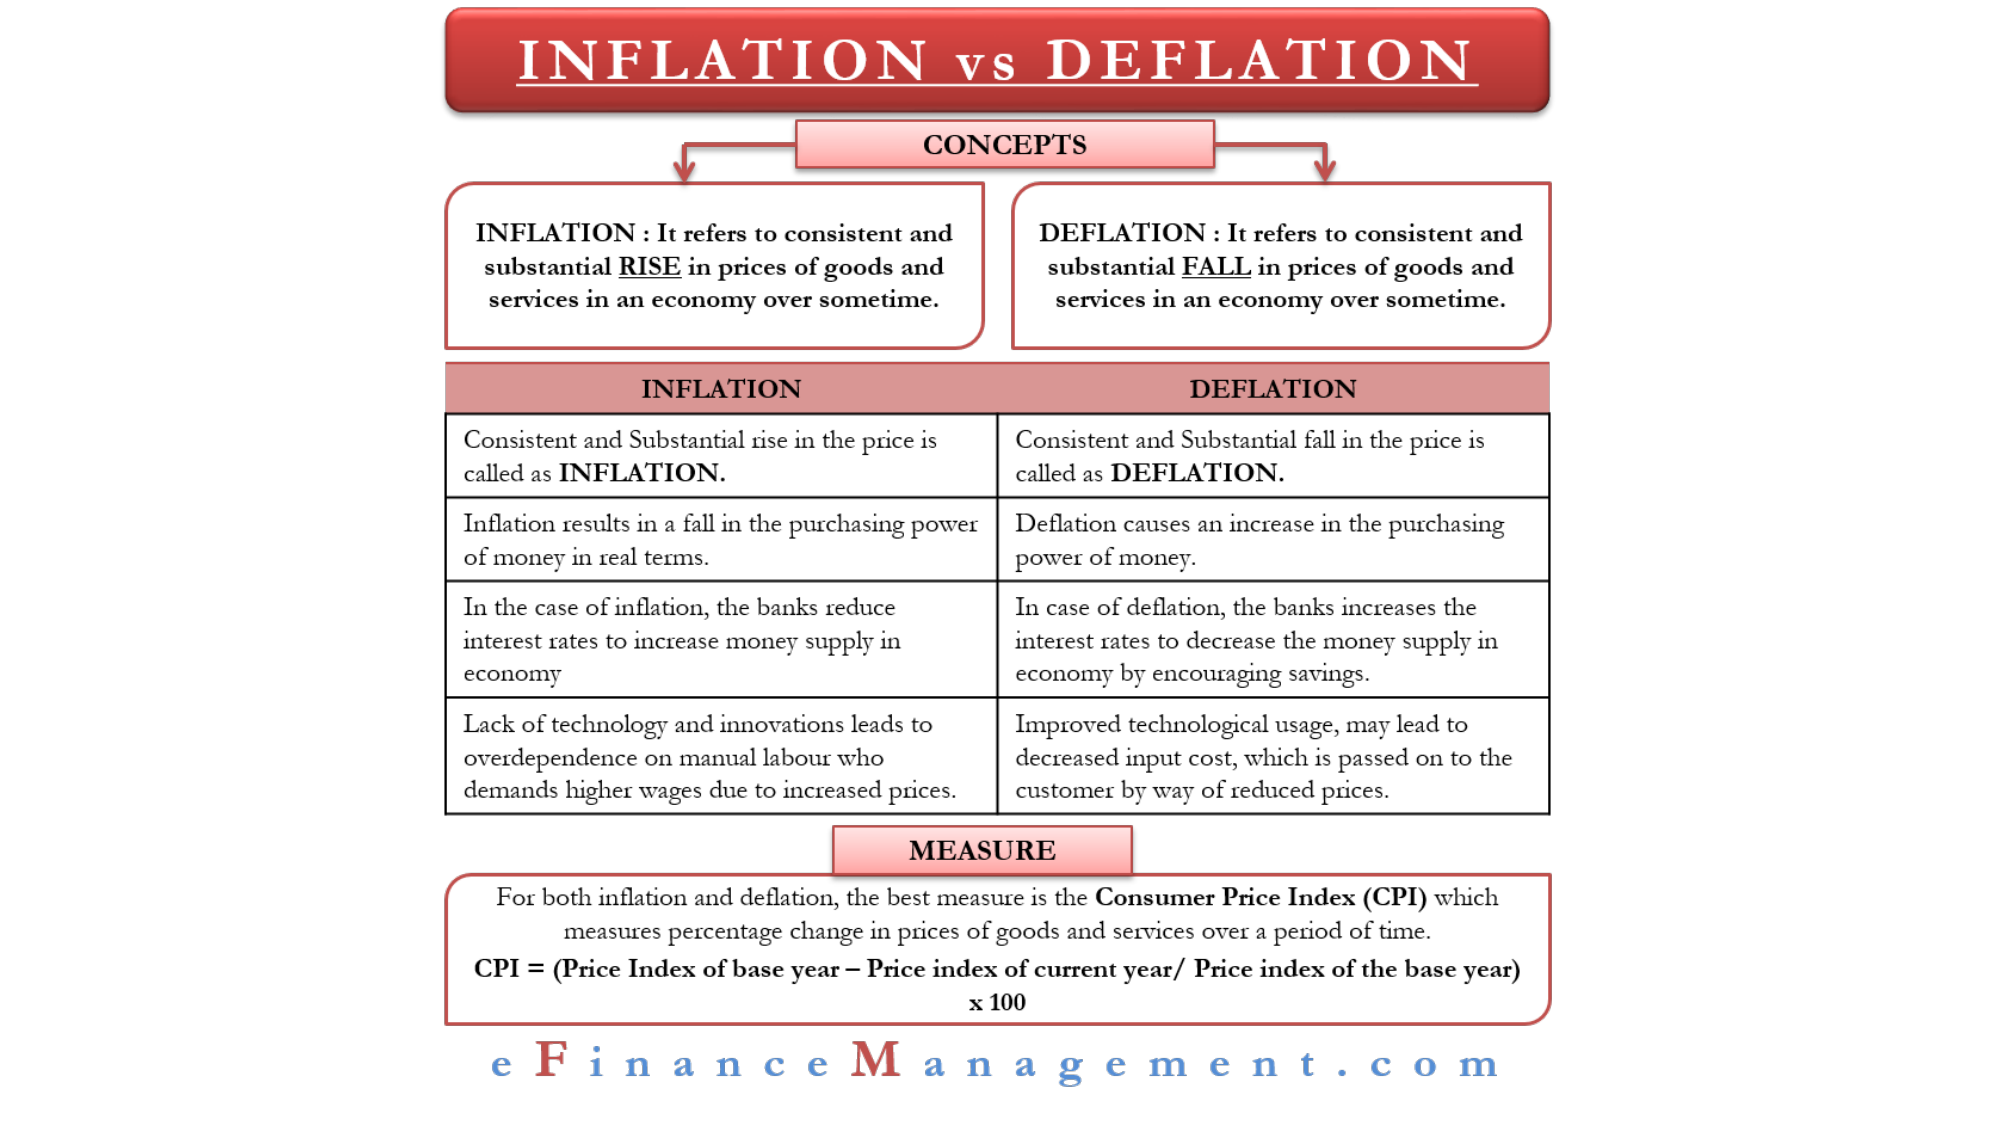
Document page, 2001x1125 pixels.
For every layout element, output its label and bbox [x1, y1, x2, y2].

picture [435, 0, 1565, 1125]
